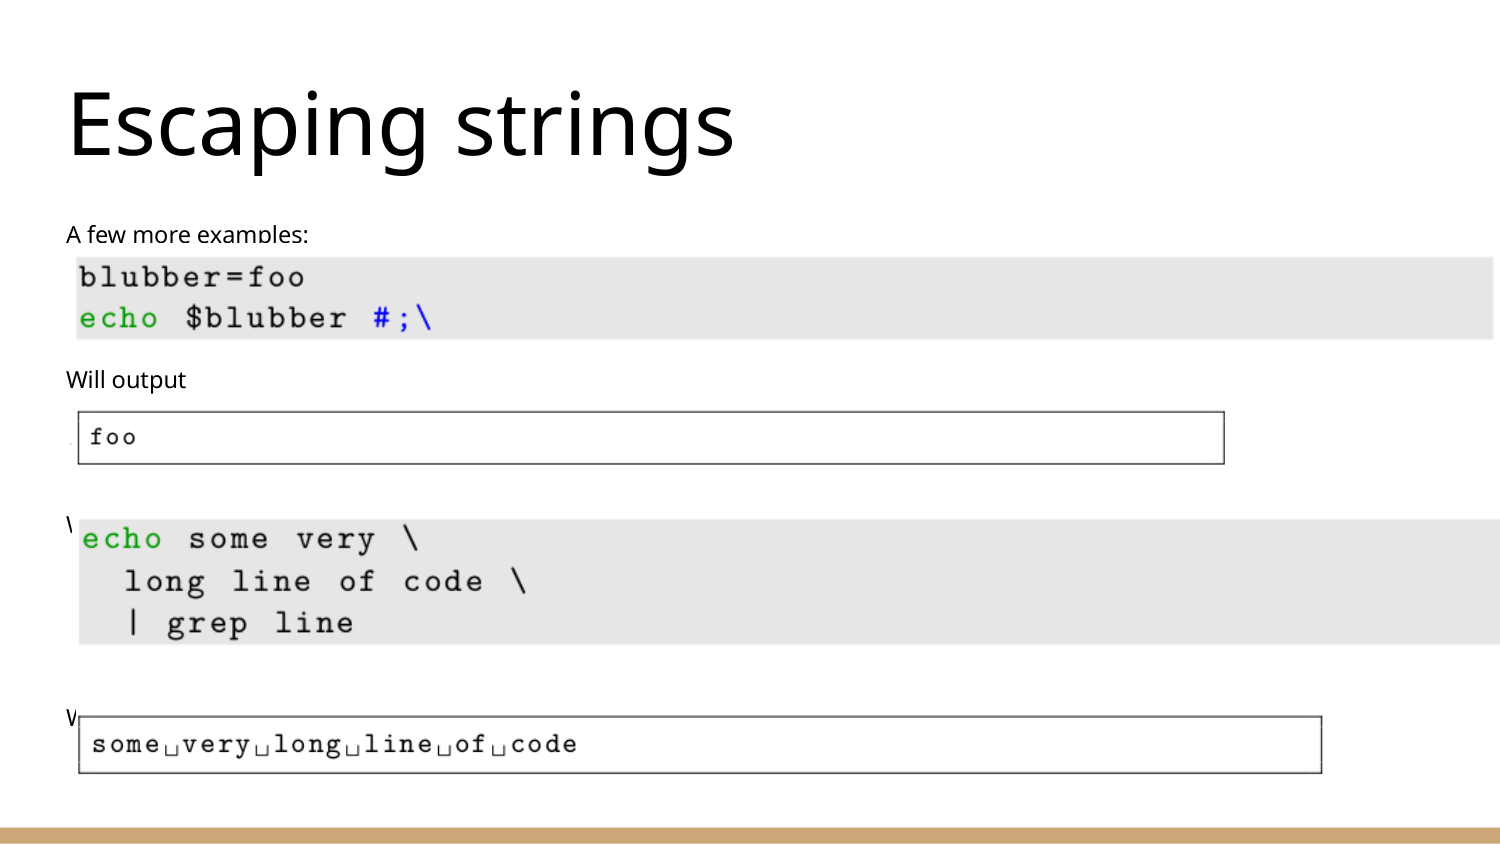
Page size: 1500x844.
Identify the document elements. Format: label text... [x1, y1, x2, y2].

picture [70, 405, 1236, 478]
picture [72, 510, 1500, 654]
picture [75, 243, 1500, 351]
list A few more examples: Will output We can even escape newlines (Enter) Will output [51, 200, 1449, 752]
picture [75, 706, 1326, 779]
title Escaping strings [51, 51, 1449, 189]
